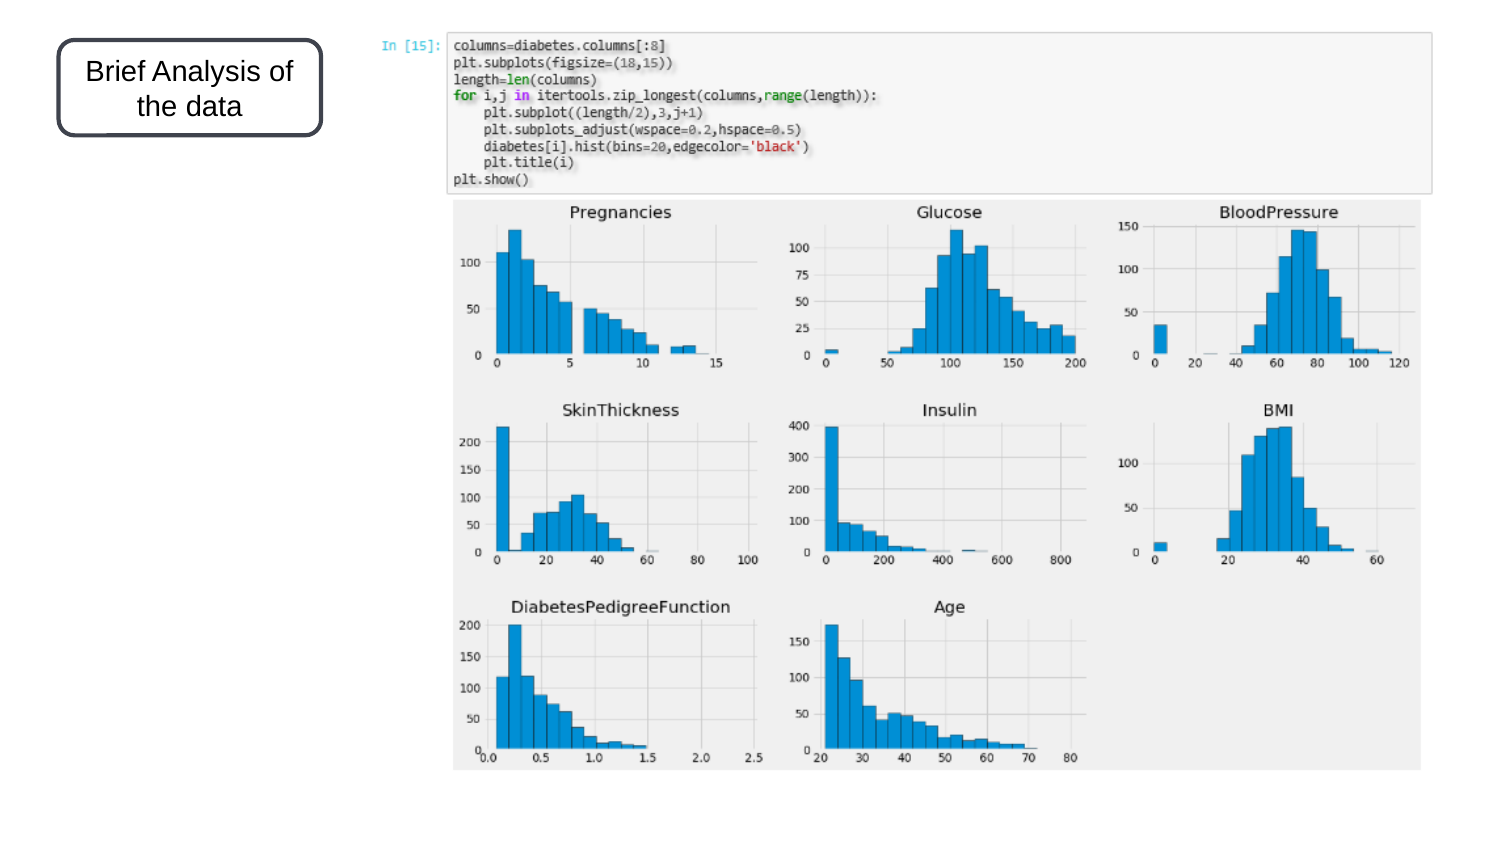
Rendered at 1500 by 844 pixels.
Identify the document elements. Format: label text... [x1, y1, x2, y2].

picture [368, 18, 1442, 782]
text_box Brief Analysis of the data [56, 37, 324, 138]
